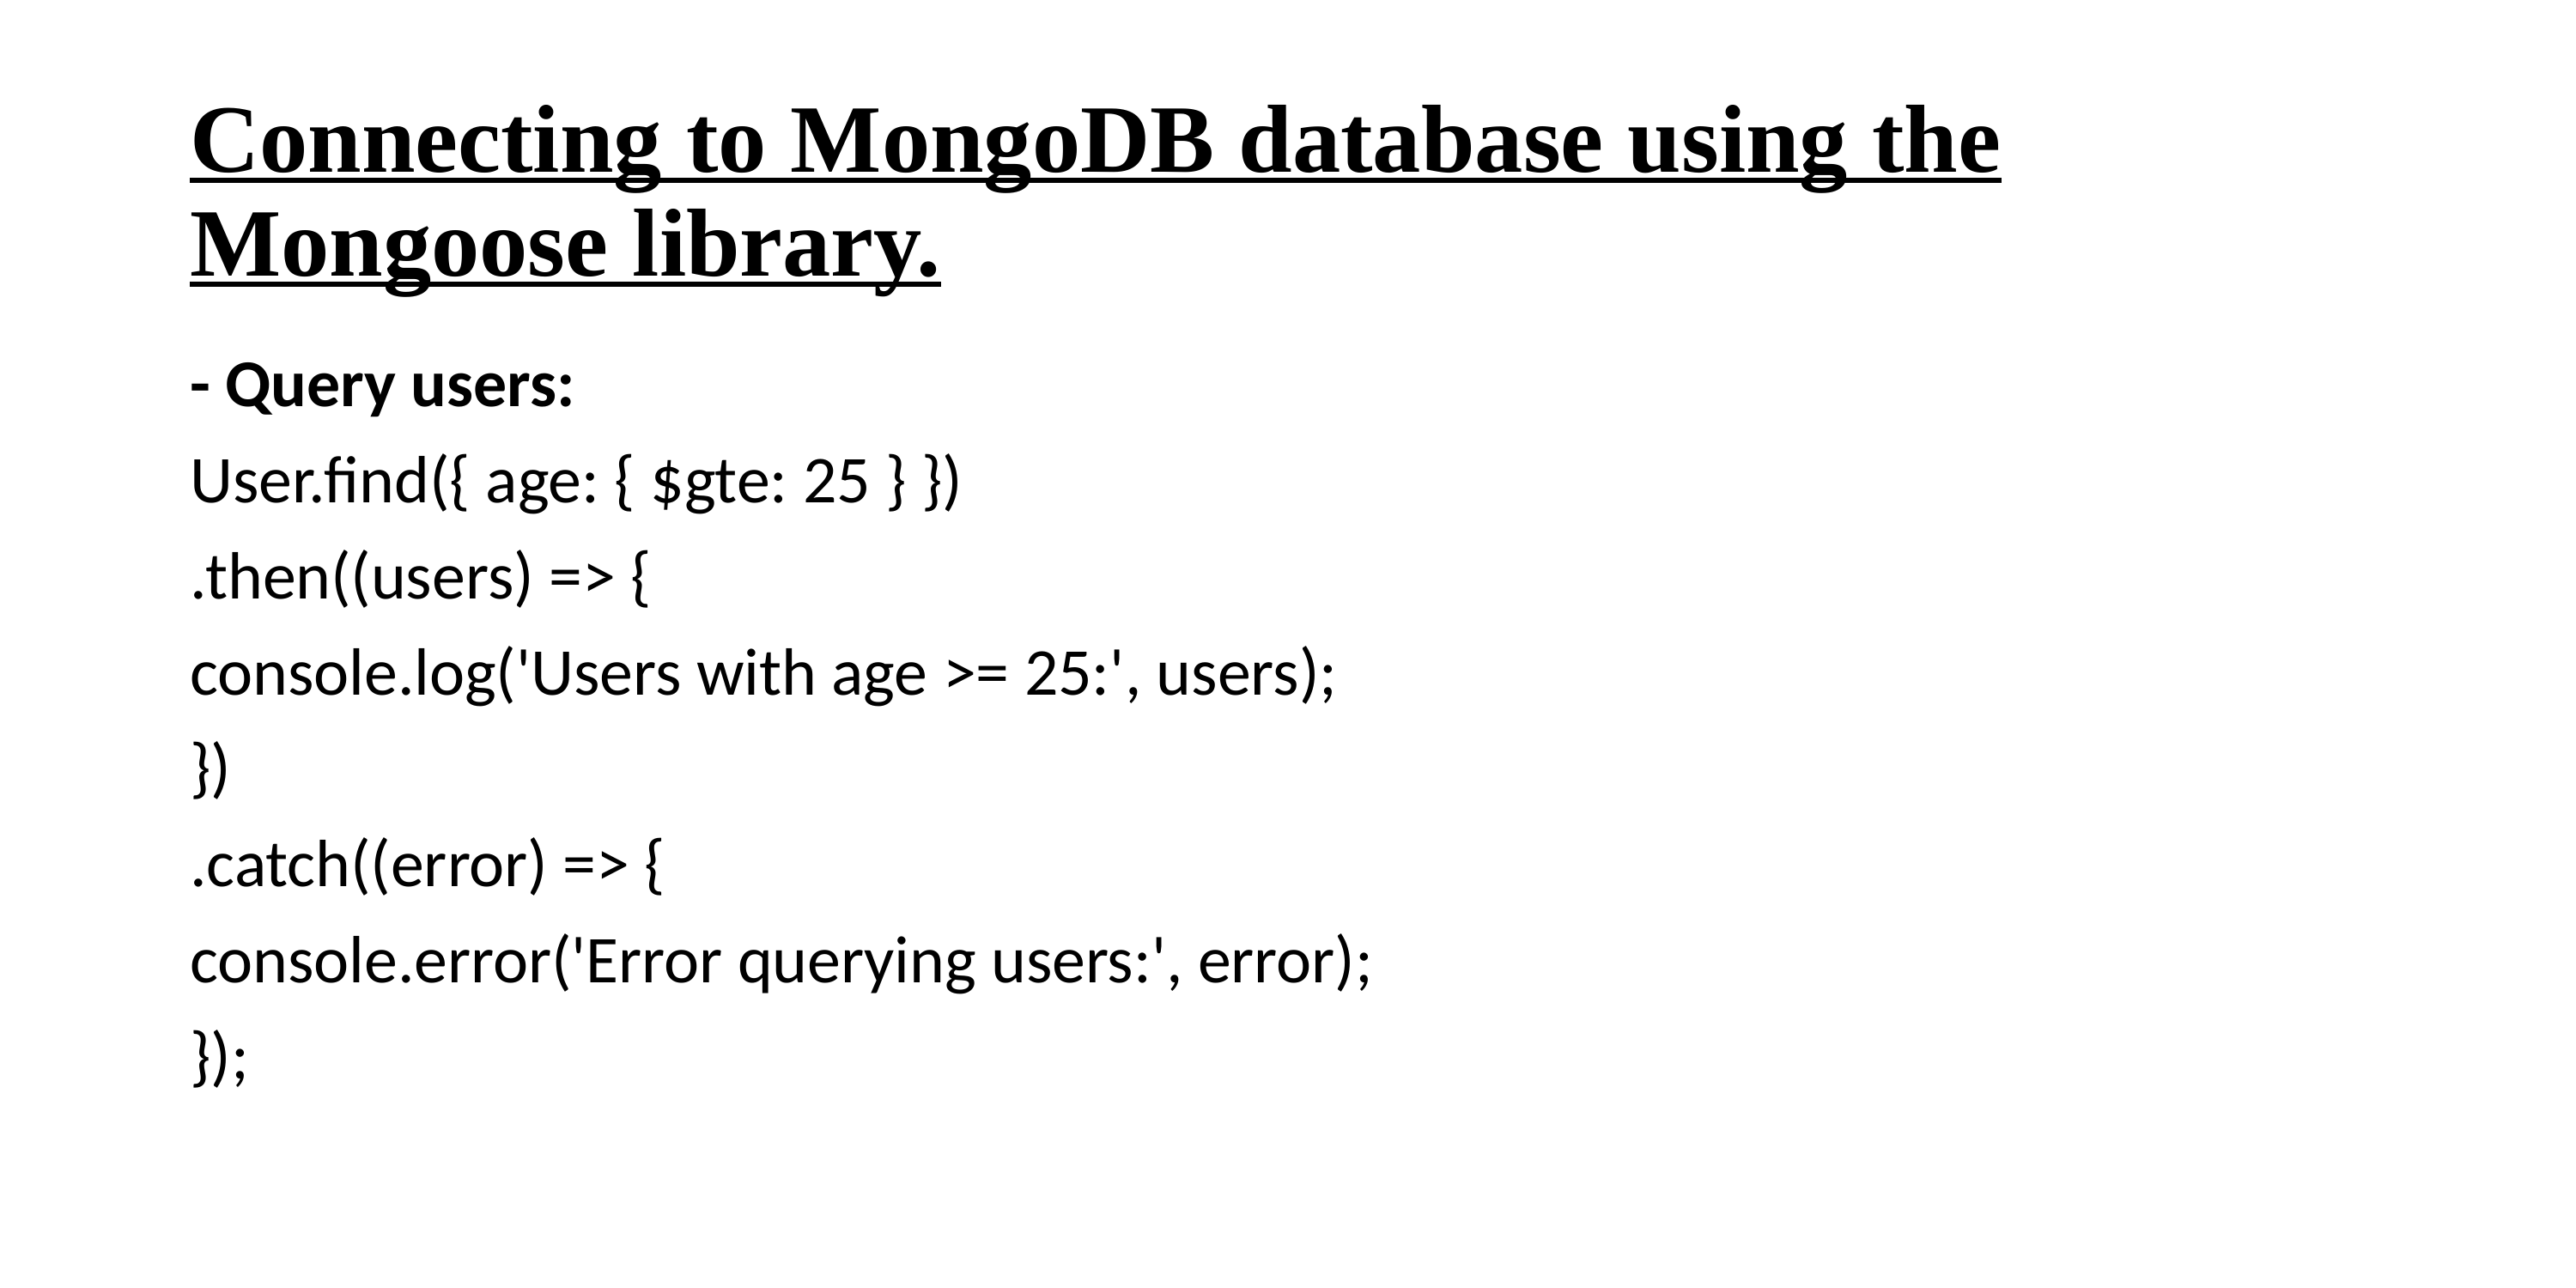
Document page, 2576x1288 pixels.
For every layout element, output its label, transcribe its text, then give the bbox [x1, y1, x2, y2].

list - Query users: User.find({ age: { $gte: 25 } }) .then((users) => { console.log('Users with age >= 25:', users); }) .catch((error) => { console.error('Error querying users:', error); }); [177, 343, 2399, 1161]
title Connecting to MongoDB database using the Mongoose library. [177, 68, 2399, 318]
